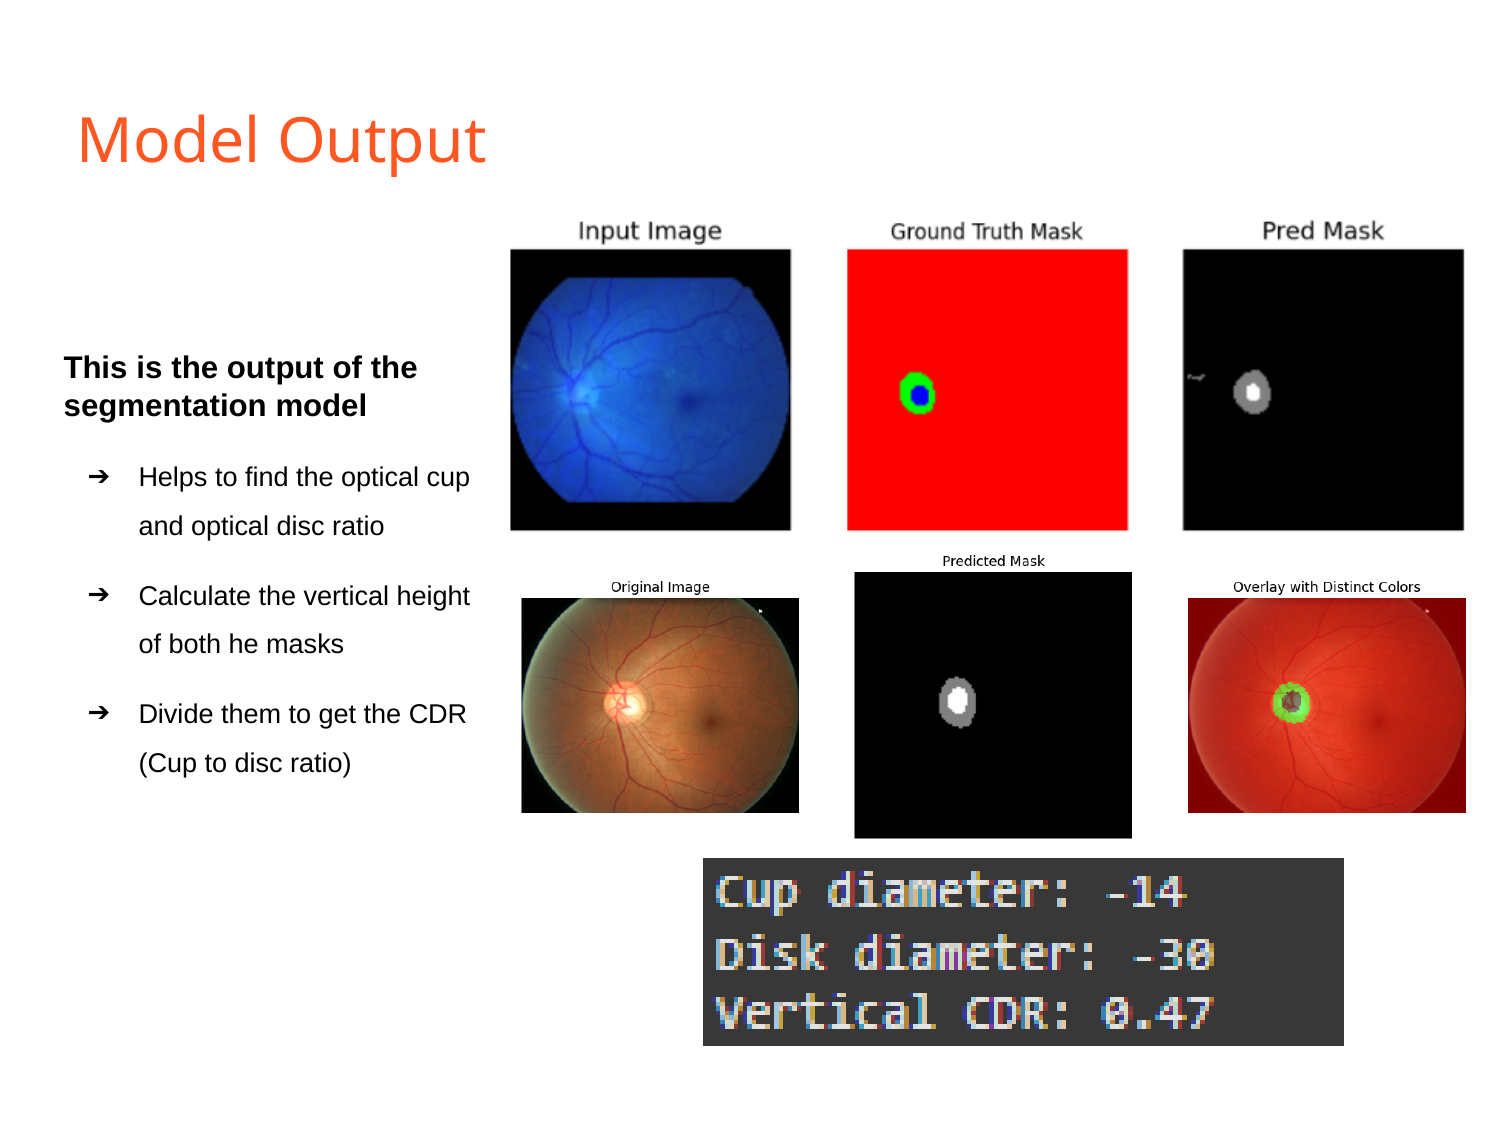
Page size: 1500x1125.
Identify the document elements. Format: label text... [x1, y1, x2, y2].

list This is the output of the segmentation model Helps to find the optical cup and optical disc ratio Calculate the vertical height of both he masks Divide them to get the CDR (Cup to disc ratio) [48, 280, 508, 845]
title Model Output [61, 43, 1412, 231]
picture [502, 205, 1475, 846]
picture [702, 858, 1345, 1047]
